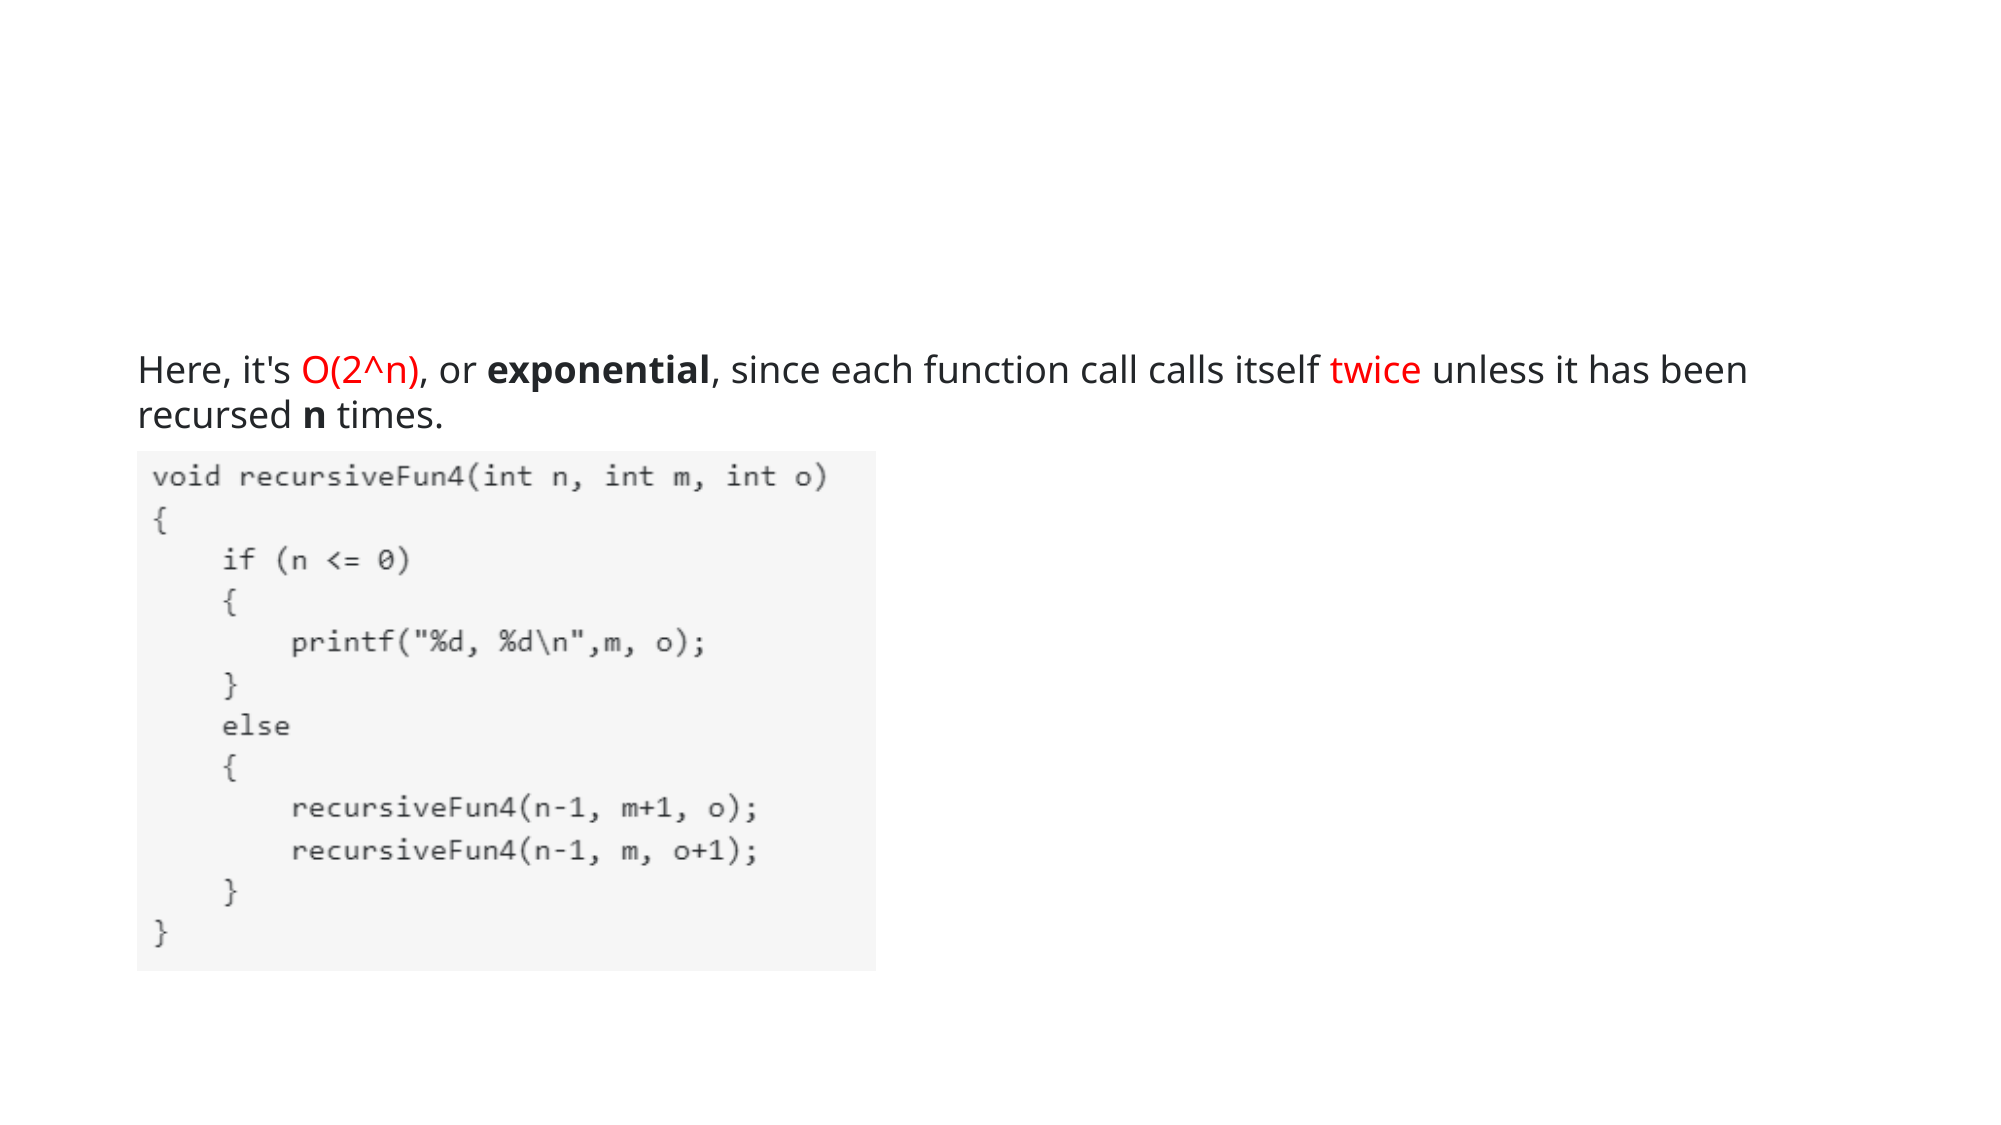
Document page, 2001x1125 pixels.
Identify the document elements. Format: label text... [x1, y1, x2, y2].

list Here, it's O(2^n), or exponential, since each function call calls itself twice unless it has been recursed n times. [137, 72, 1830, 711]
picture [137, 451, 876, 971]
